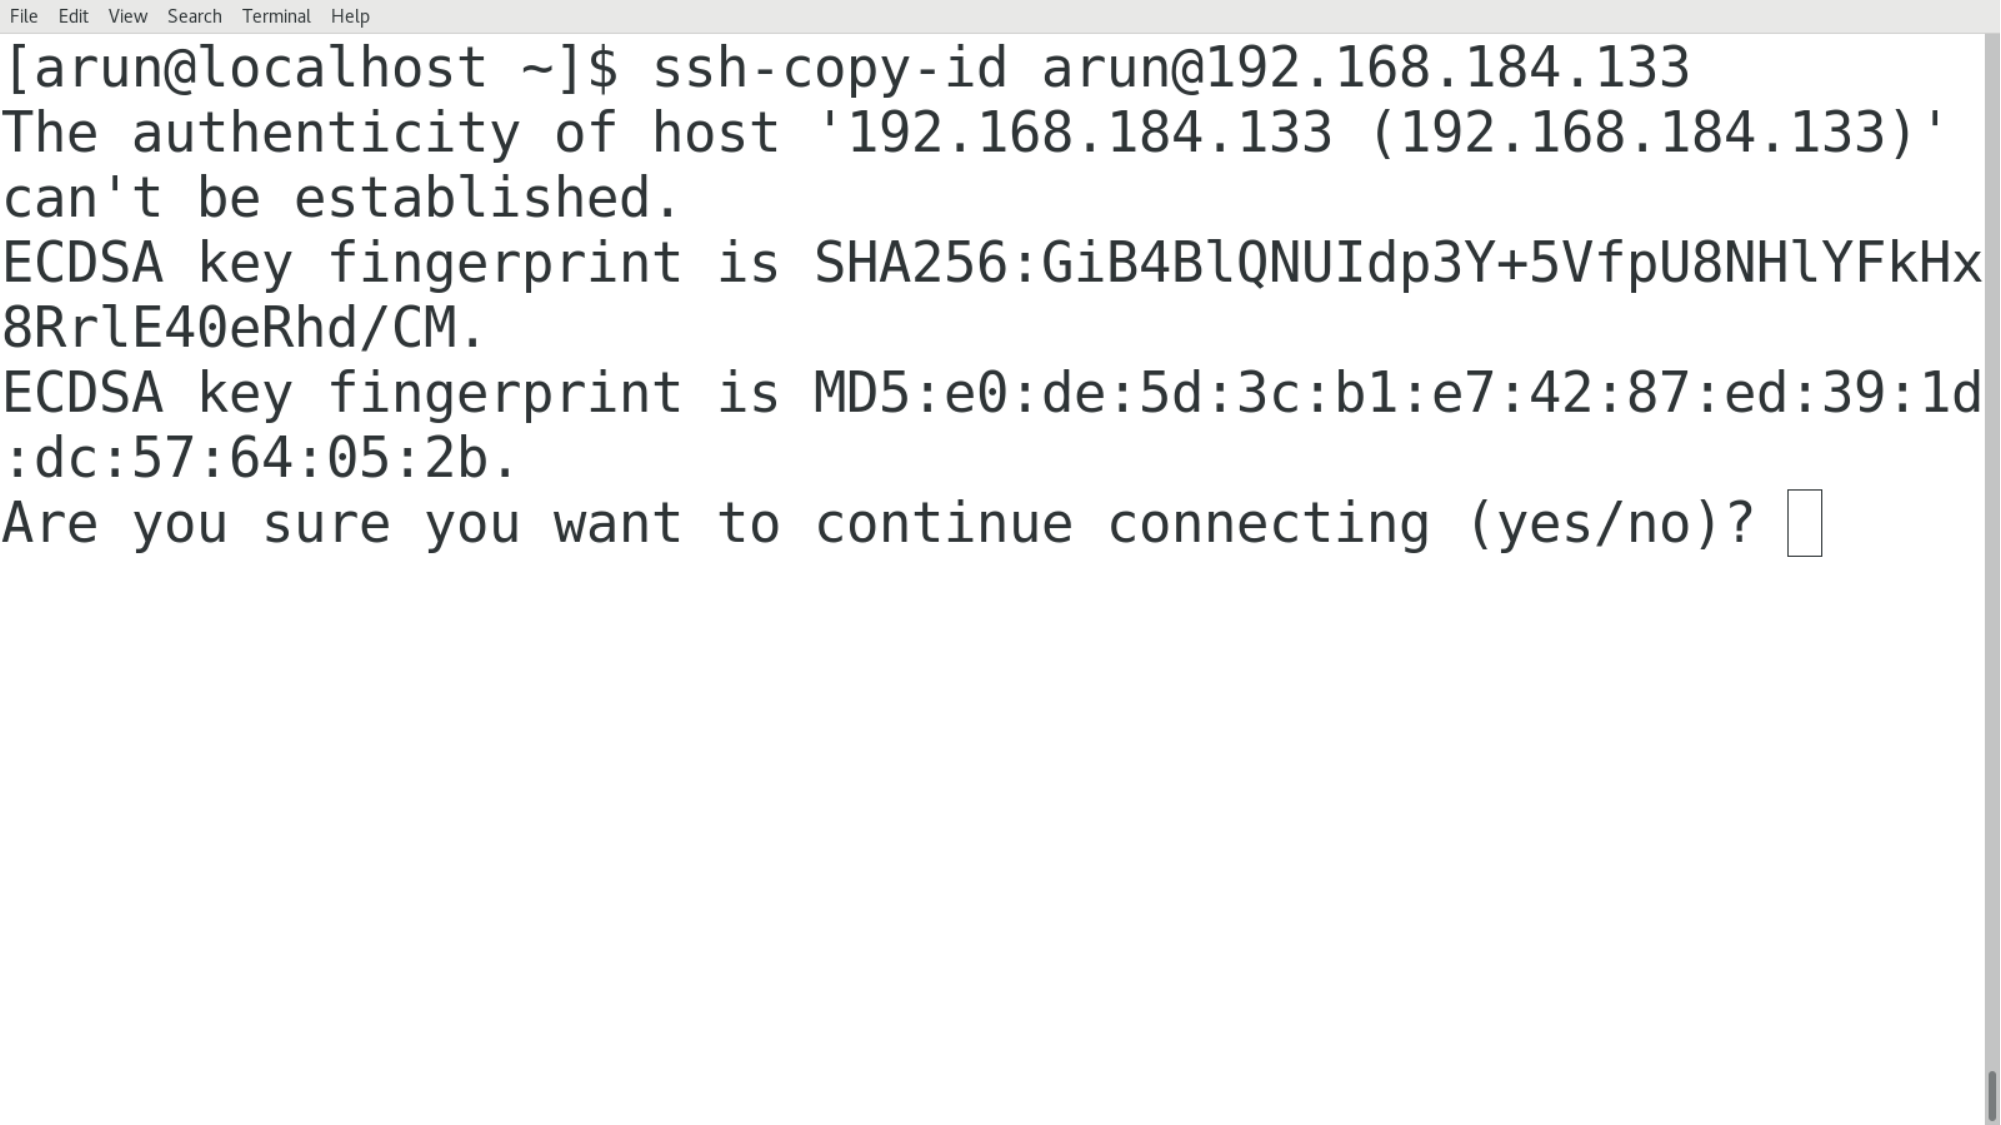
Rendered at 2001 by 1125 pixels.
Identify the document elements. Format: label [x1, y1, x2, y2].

list [0, 0, 2000, 1125]
